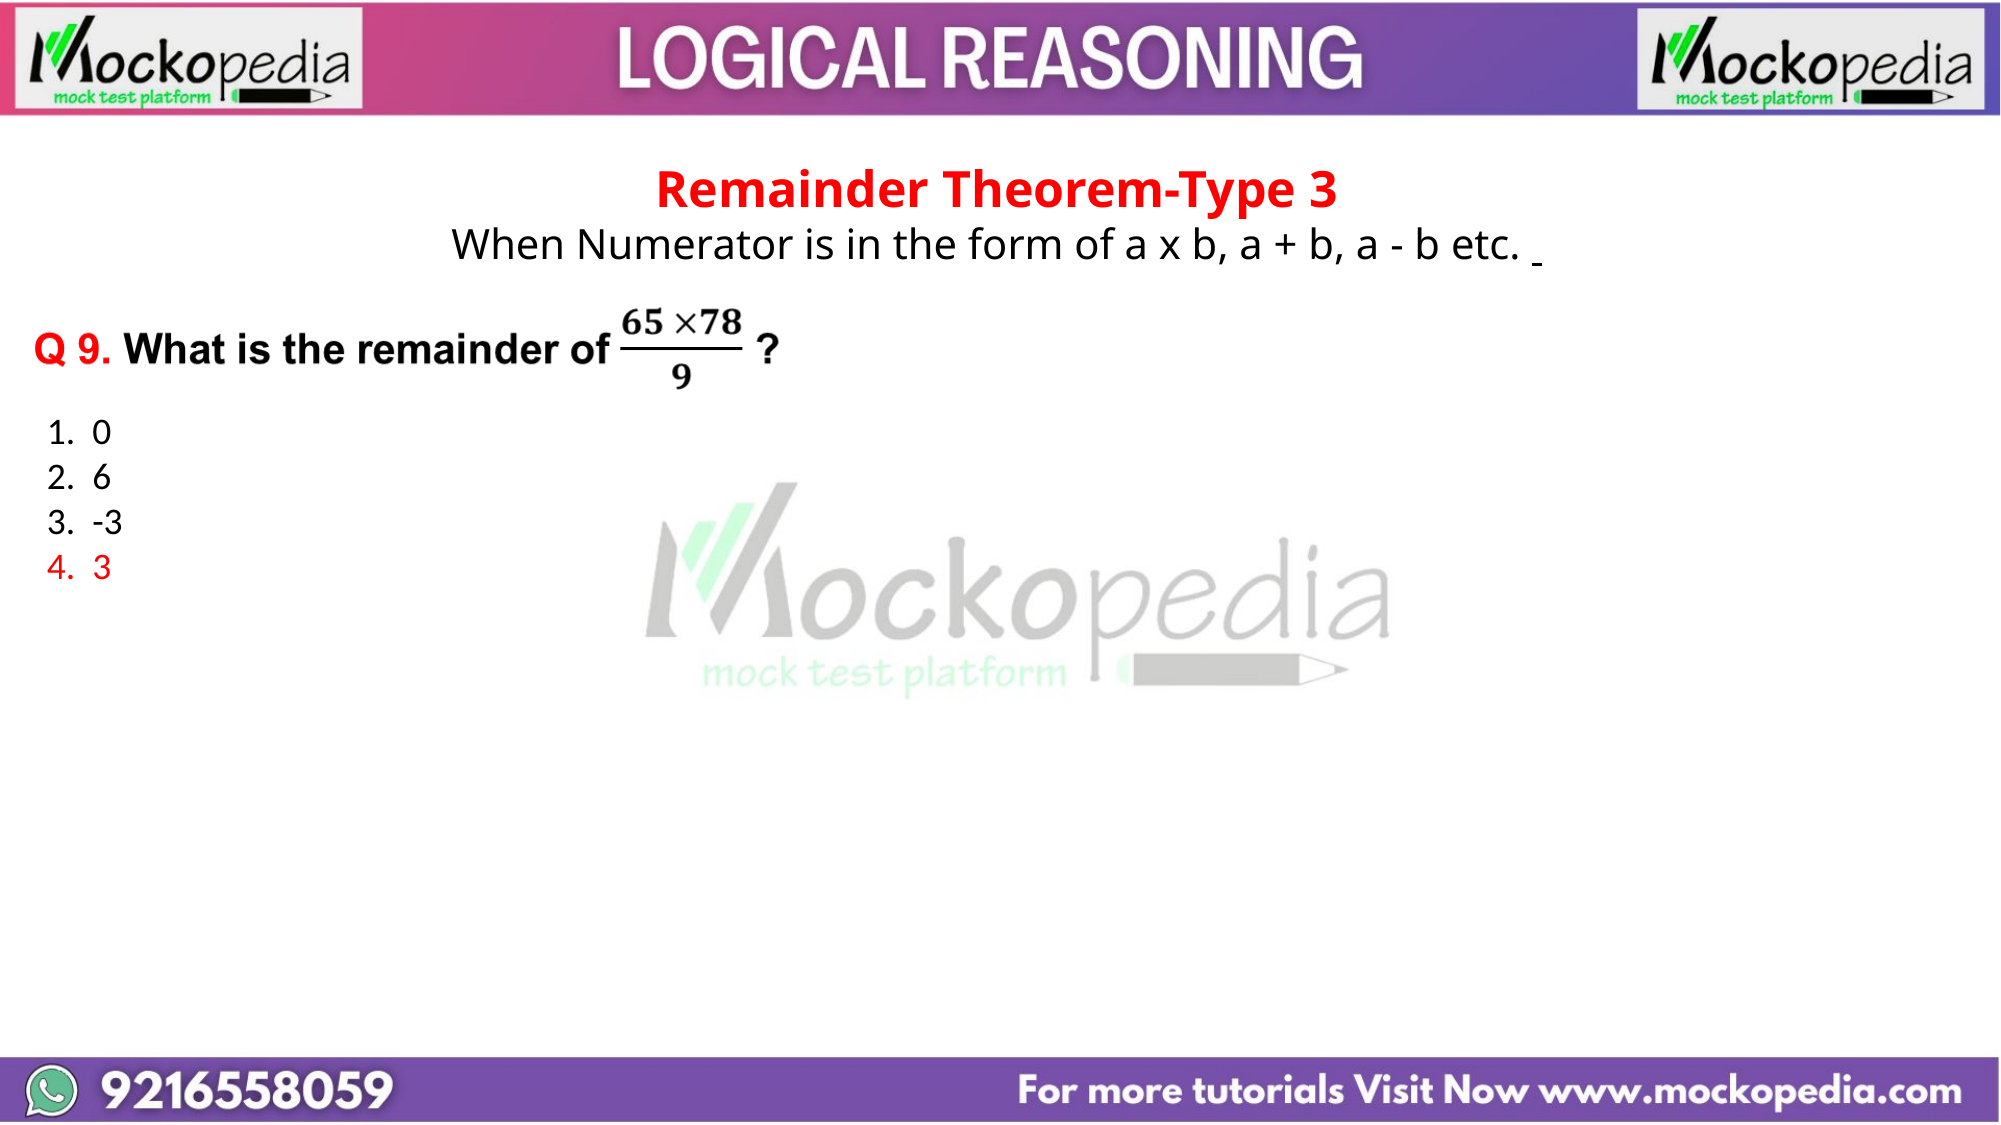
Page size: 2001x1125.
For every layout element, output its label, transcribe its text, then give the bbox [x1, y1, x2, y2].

text_box 1. 0 2. 6 3. -3 4. 3 [31, 399, 1032, 595]
text_box [18, 293, 2000, 401]
picture [0, 0, 2001, 1125]
text_box Remainder Theorem-Type 3 When Numerator is in the form of a x b, a + b, a - b etc. [139, 150, 1855, 276]
